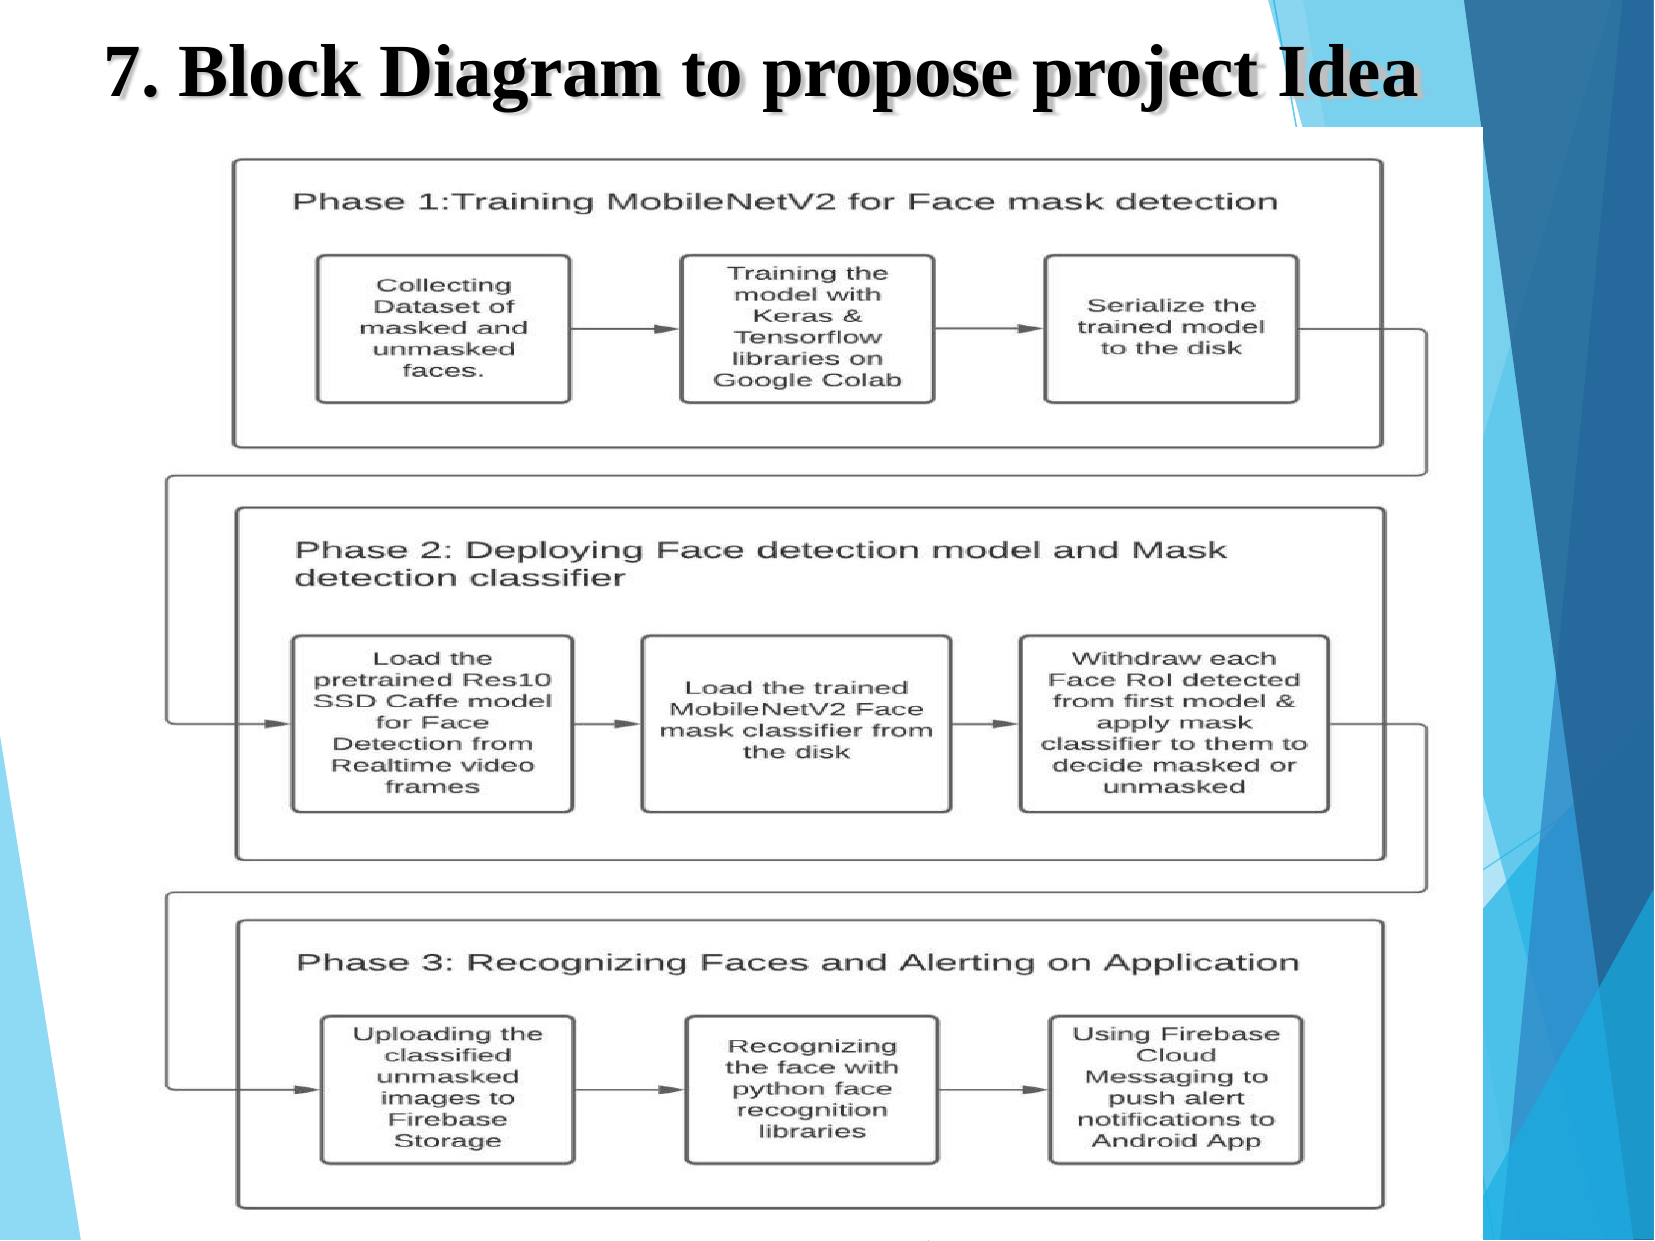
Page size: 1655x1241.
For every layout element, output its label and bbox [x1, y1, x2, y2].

text_box [56, 0, 1495, 1241]
